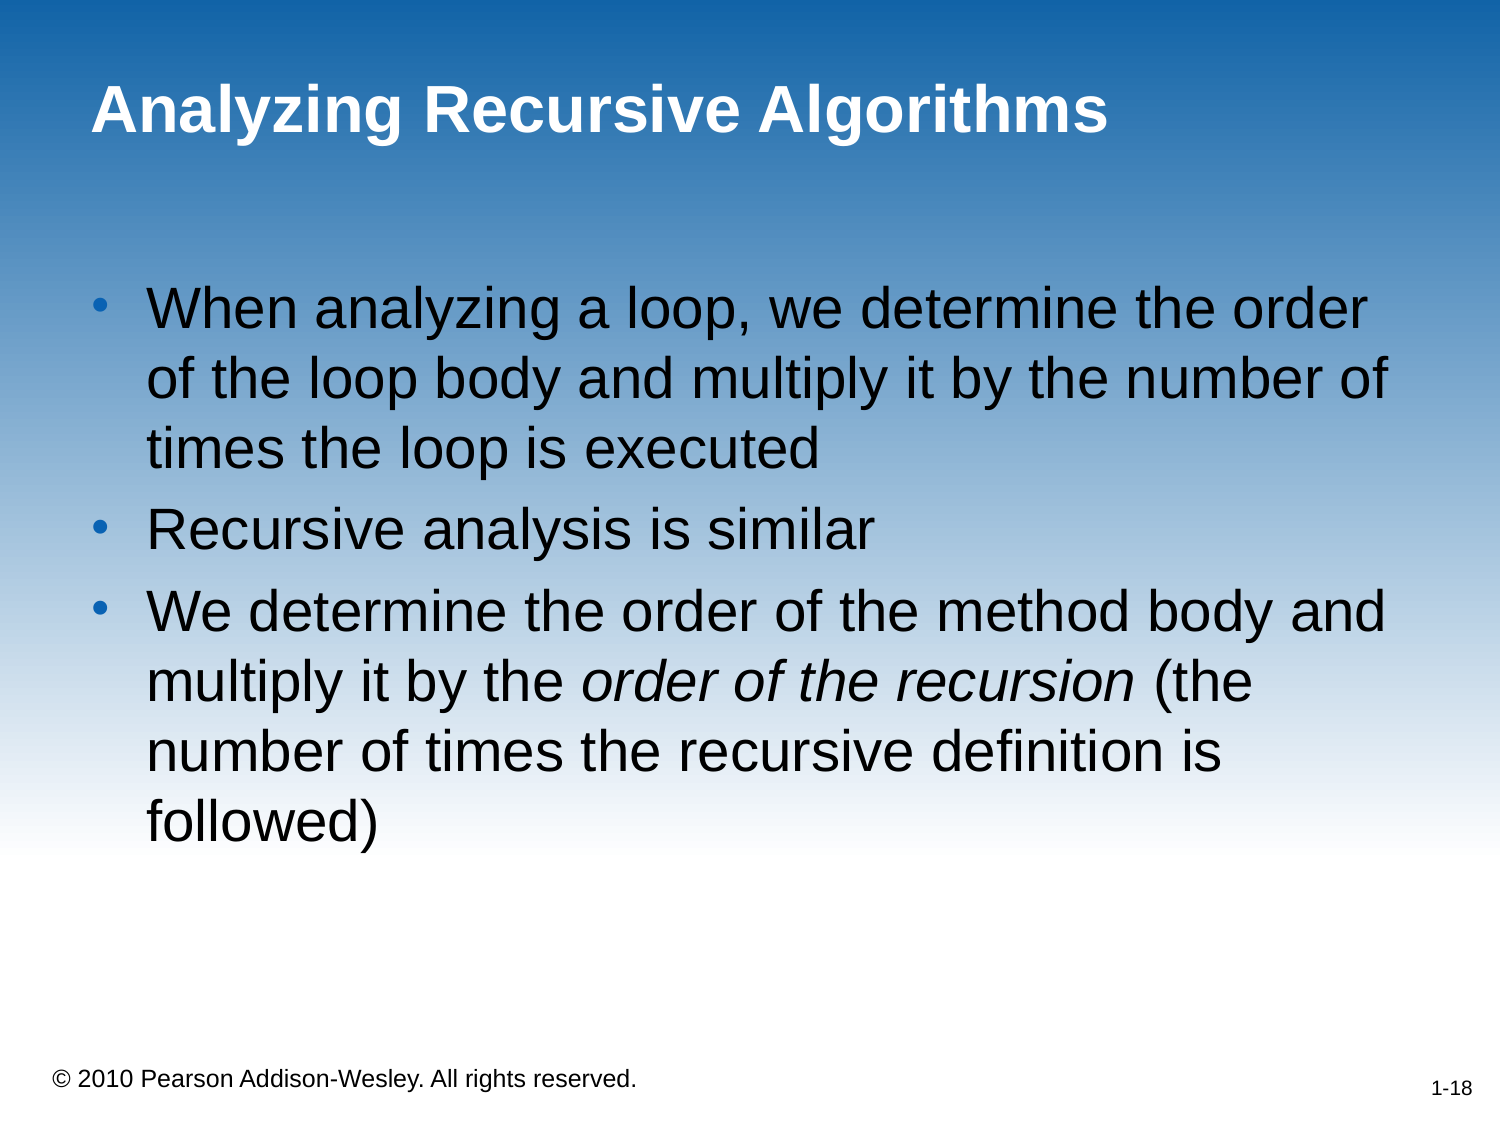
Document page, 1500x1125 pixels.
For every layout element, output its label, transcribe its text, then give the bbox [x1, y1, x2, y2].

title Analyzing Recursive Algorithms [75, 12, 1438, 200]
slide_number 1-18 [1174, 1049, 1488, 1125]
list When analyzing a loop, we determine the order of the loop body and multiply it by the number of times the loop is executed Recursive analysis is similar We determine the order of the method body and multiply it by the order of the recursion (the number of times the recursive definition is followed) [75, 262, 1438, 938]
